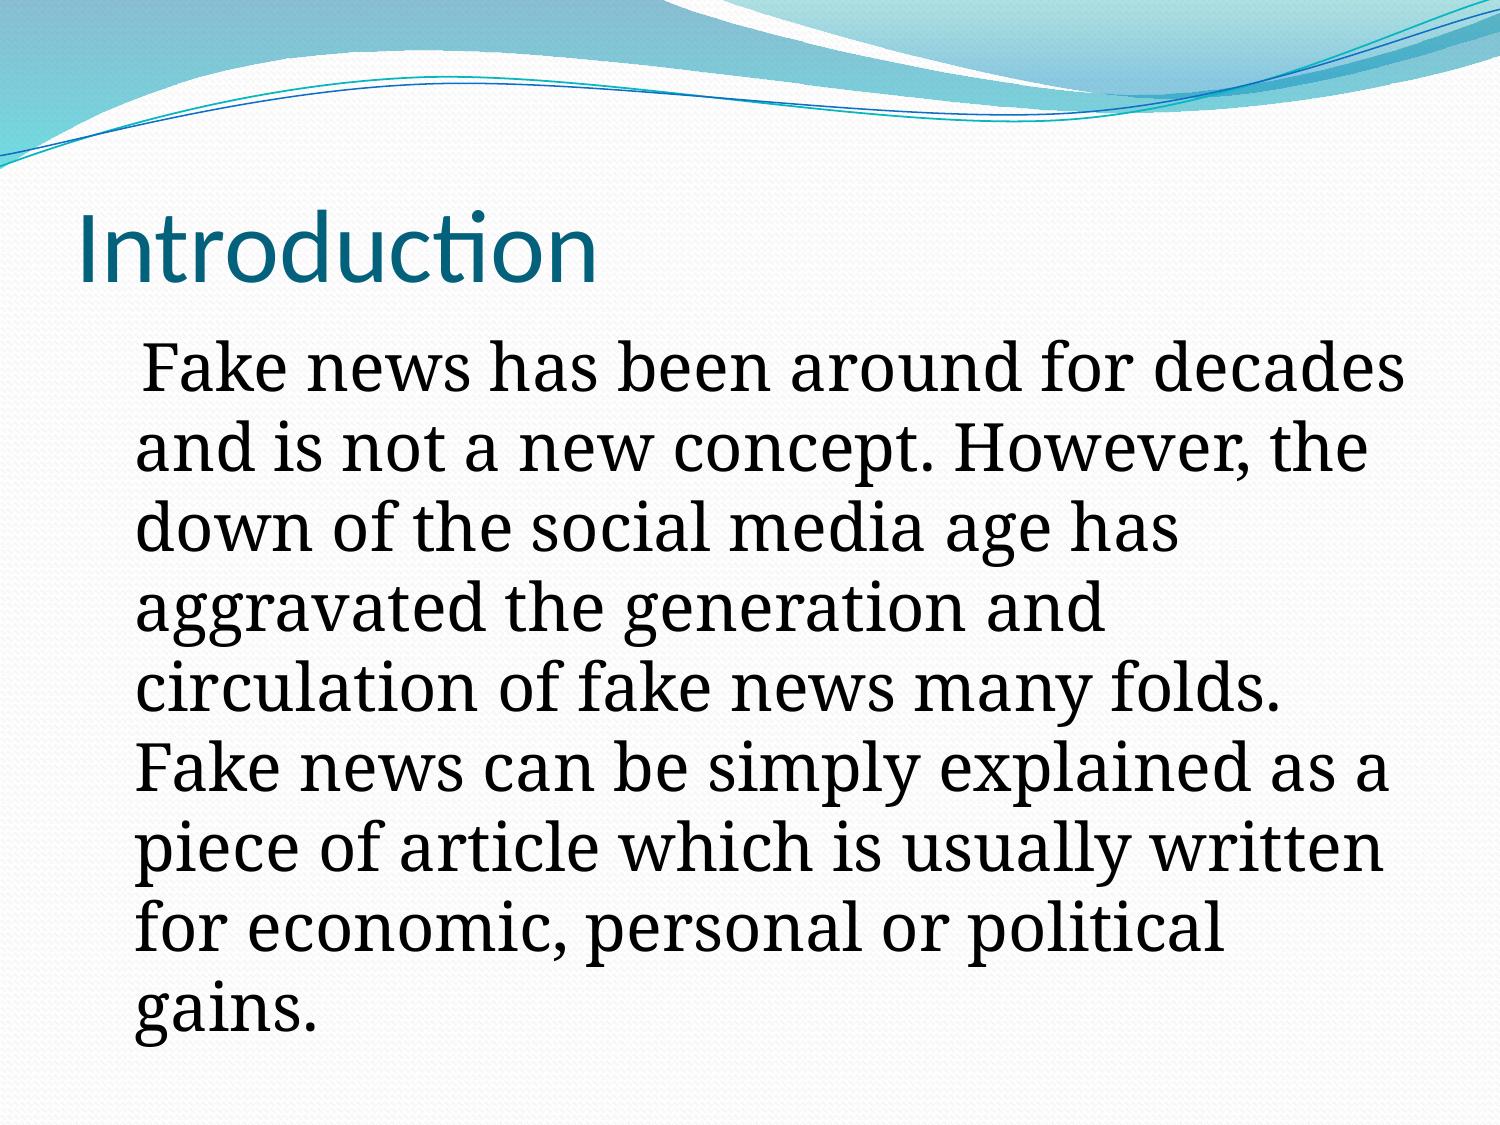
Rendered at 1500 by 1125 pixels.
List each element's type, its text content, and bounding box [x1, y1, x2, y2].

title Introduction [75, 115, 1425, 303]
list Fake news has been around for decades and is not a new concept. However, the down of the social media age has aggravated the generation and circulation of fake news many folds. Fake news can be simply explained as a piece of article which is usually written for economic, personal or political gains. [75, 317, 1425, 1038]
